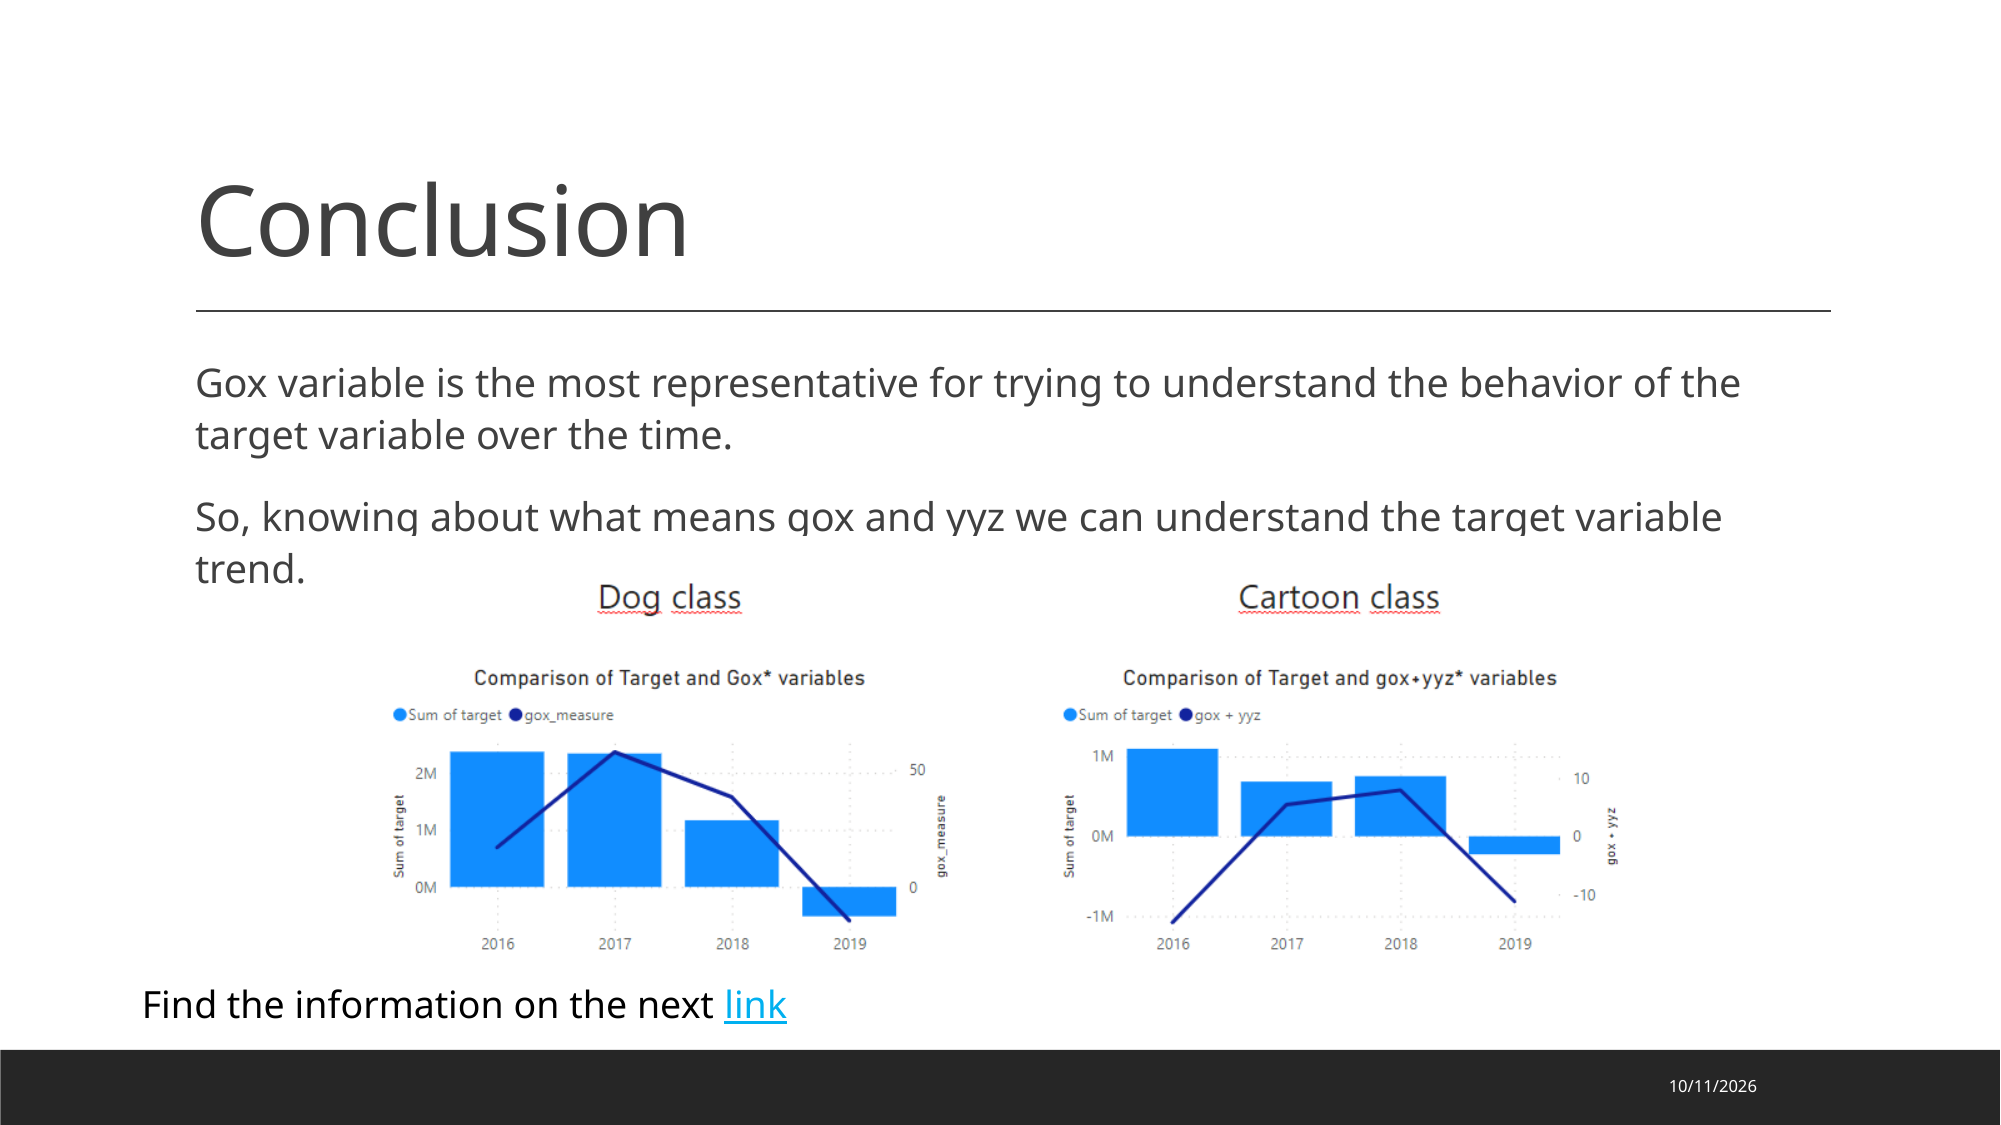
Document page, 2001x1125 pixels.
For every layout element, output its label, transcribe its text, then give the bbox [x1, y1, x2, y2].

title Conclusion [180, 47, 1830, 285]
list Gox variable is the most representative for trying to understand the behavior of the target variable over the time. So, knowing about what means gox and yyz we can understand the target variable trend. [180, 345, 1830, 1012]
text_box Find the information on the next link [127, 973, 1271, 1040]
picture [340, 535, 1670, 957]
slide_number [1348, 1057, 1773, 1118]
